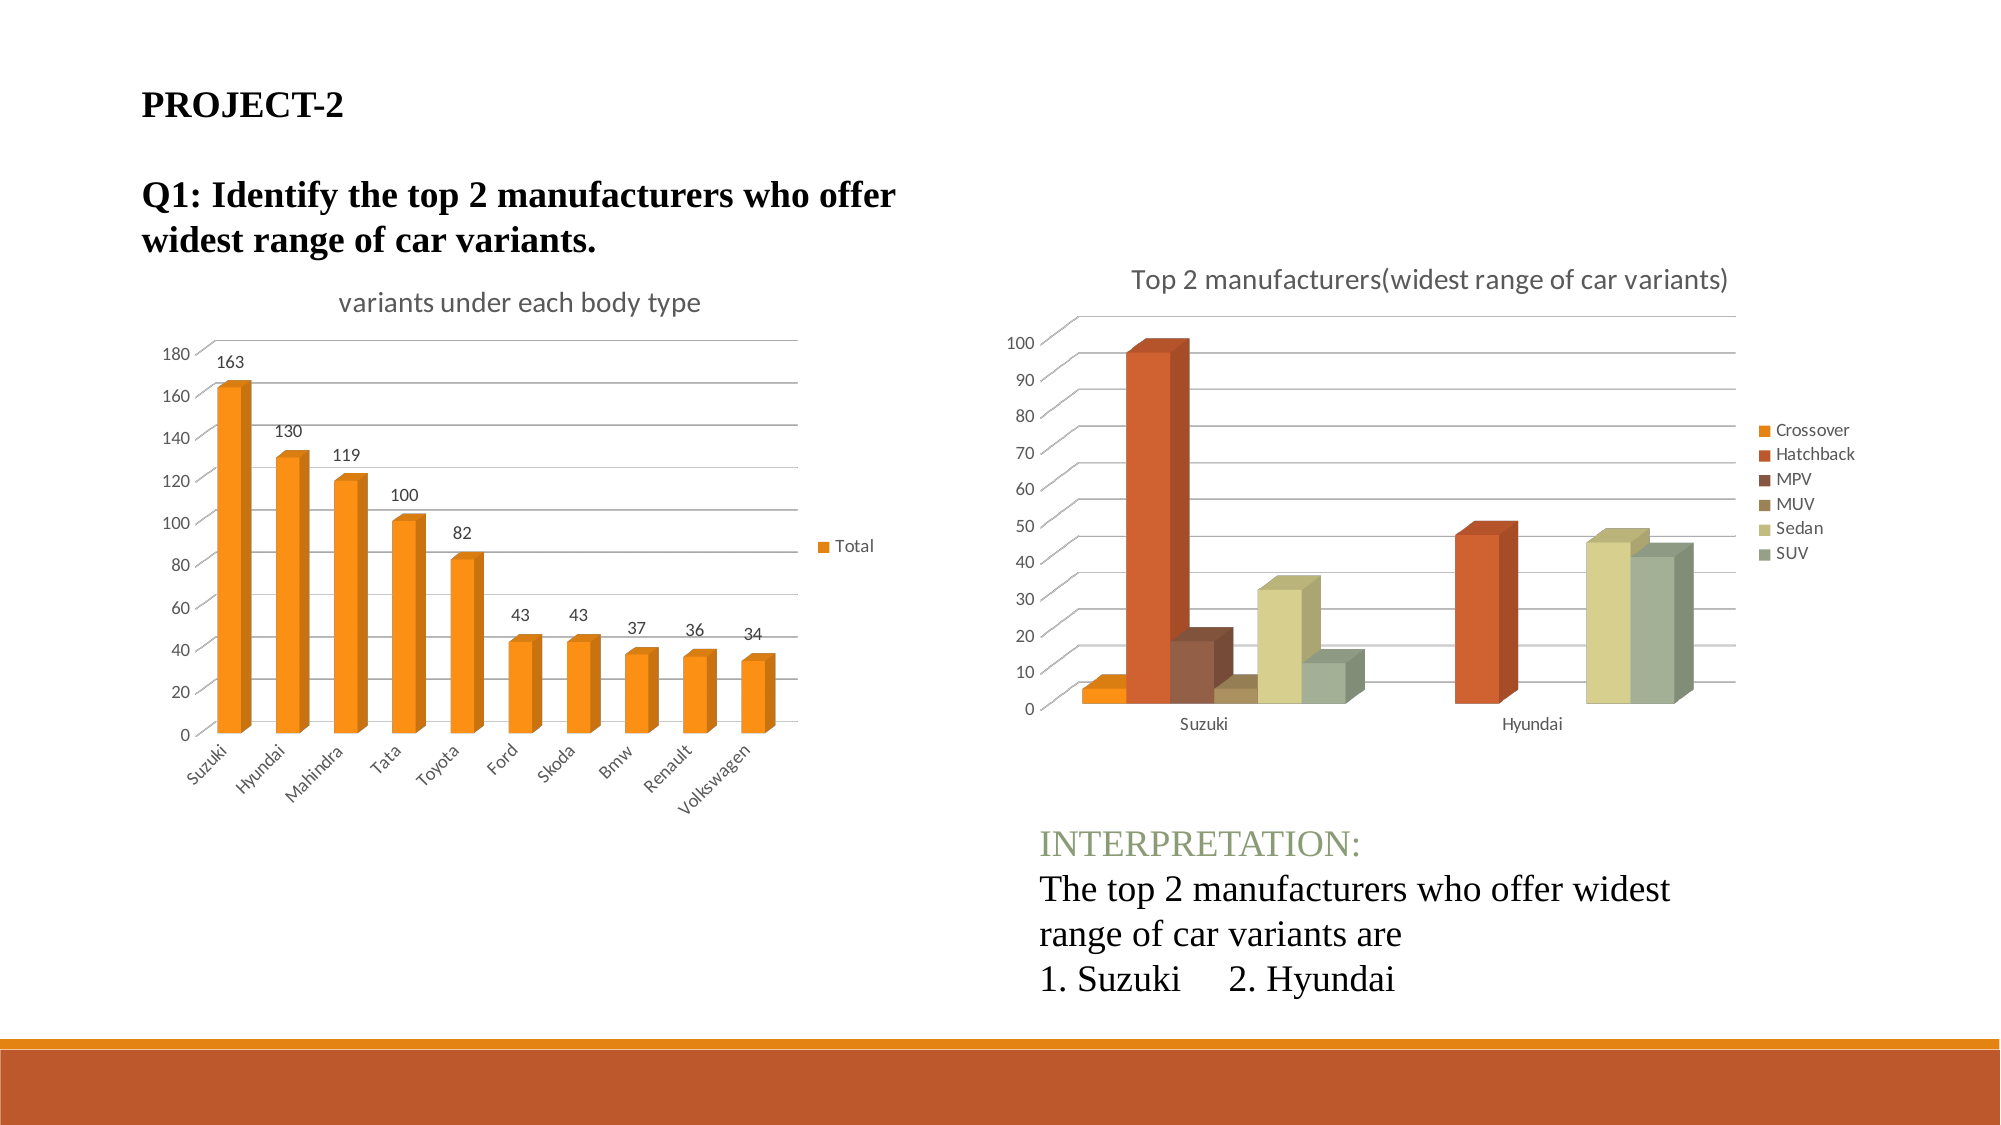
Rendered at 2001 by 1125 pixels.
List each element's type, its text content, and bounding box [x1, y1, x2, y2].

chart [146, 261, 894, 834]
text_box INTERPRETATION: The top 2 manufacturers who offer widest range of car variants are 1. Suzuki 2. Hyundai [1024, 811, 1738, 1006]
chart [988, 240, 1874, 747]
text_box PROJECT-2 Q1: Identify the top 2 manufacturers who offer widest range of car variants. [126, 72, 955, 268]
